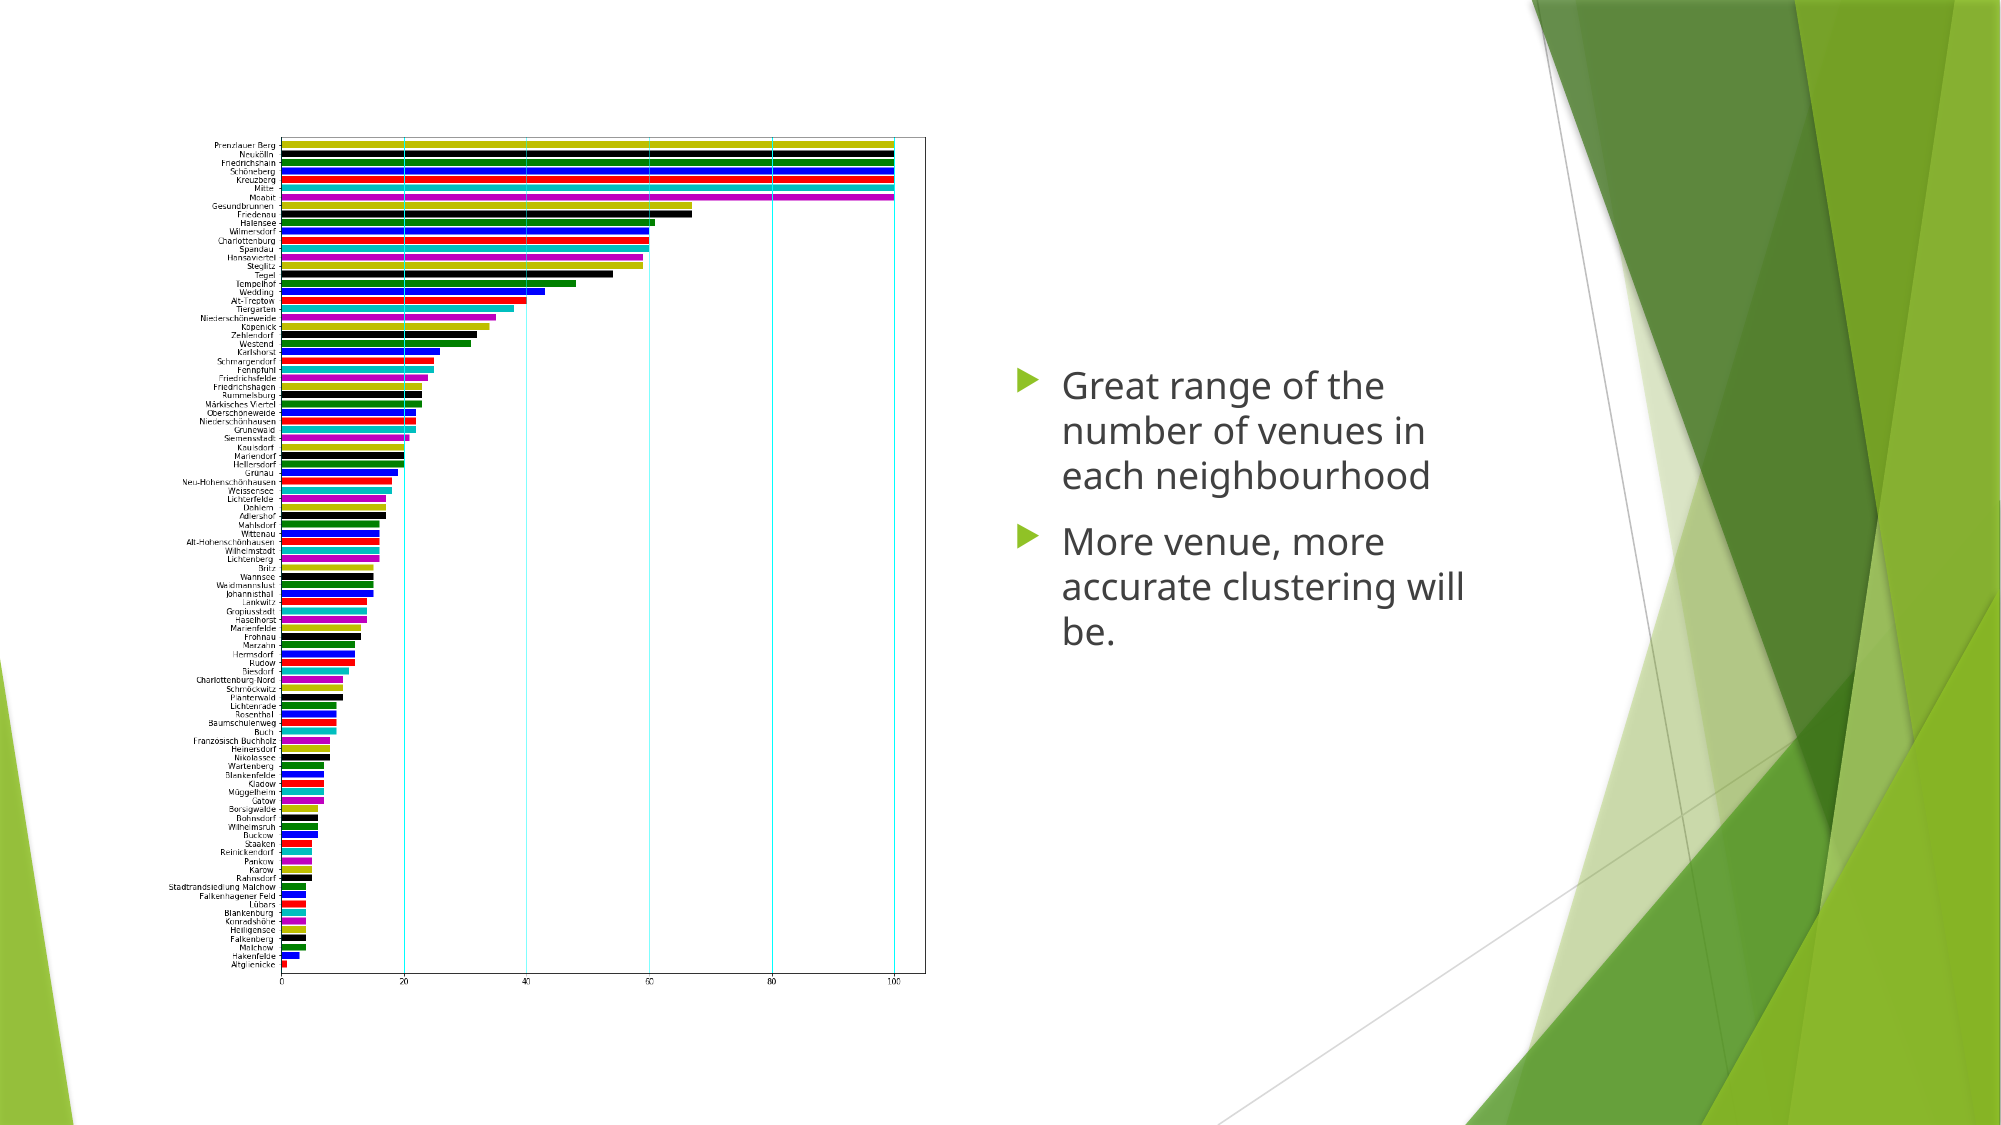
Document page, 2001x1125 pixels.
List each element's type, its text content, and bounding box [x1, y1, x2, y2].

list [162, 131, 931, 992]
text_box Great range of the number of venues in each neighbourhood More venue, more accurate clustering will be. [999, 354, 1521, 991]
